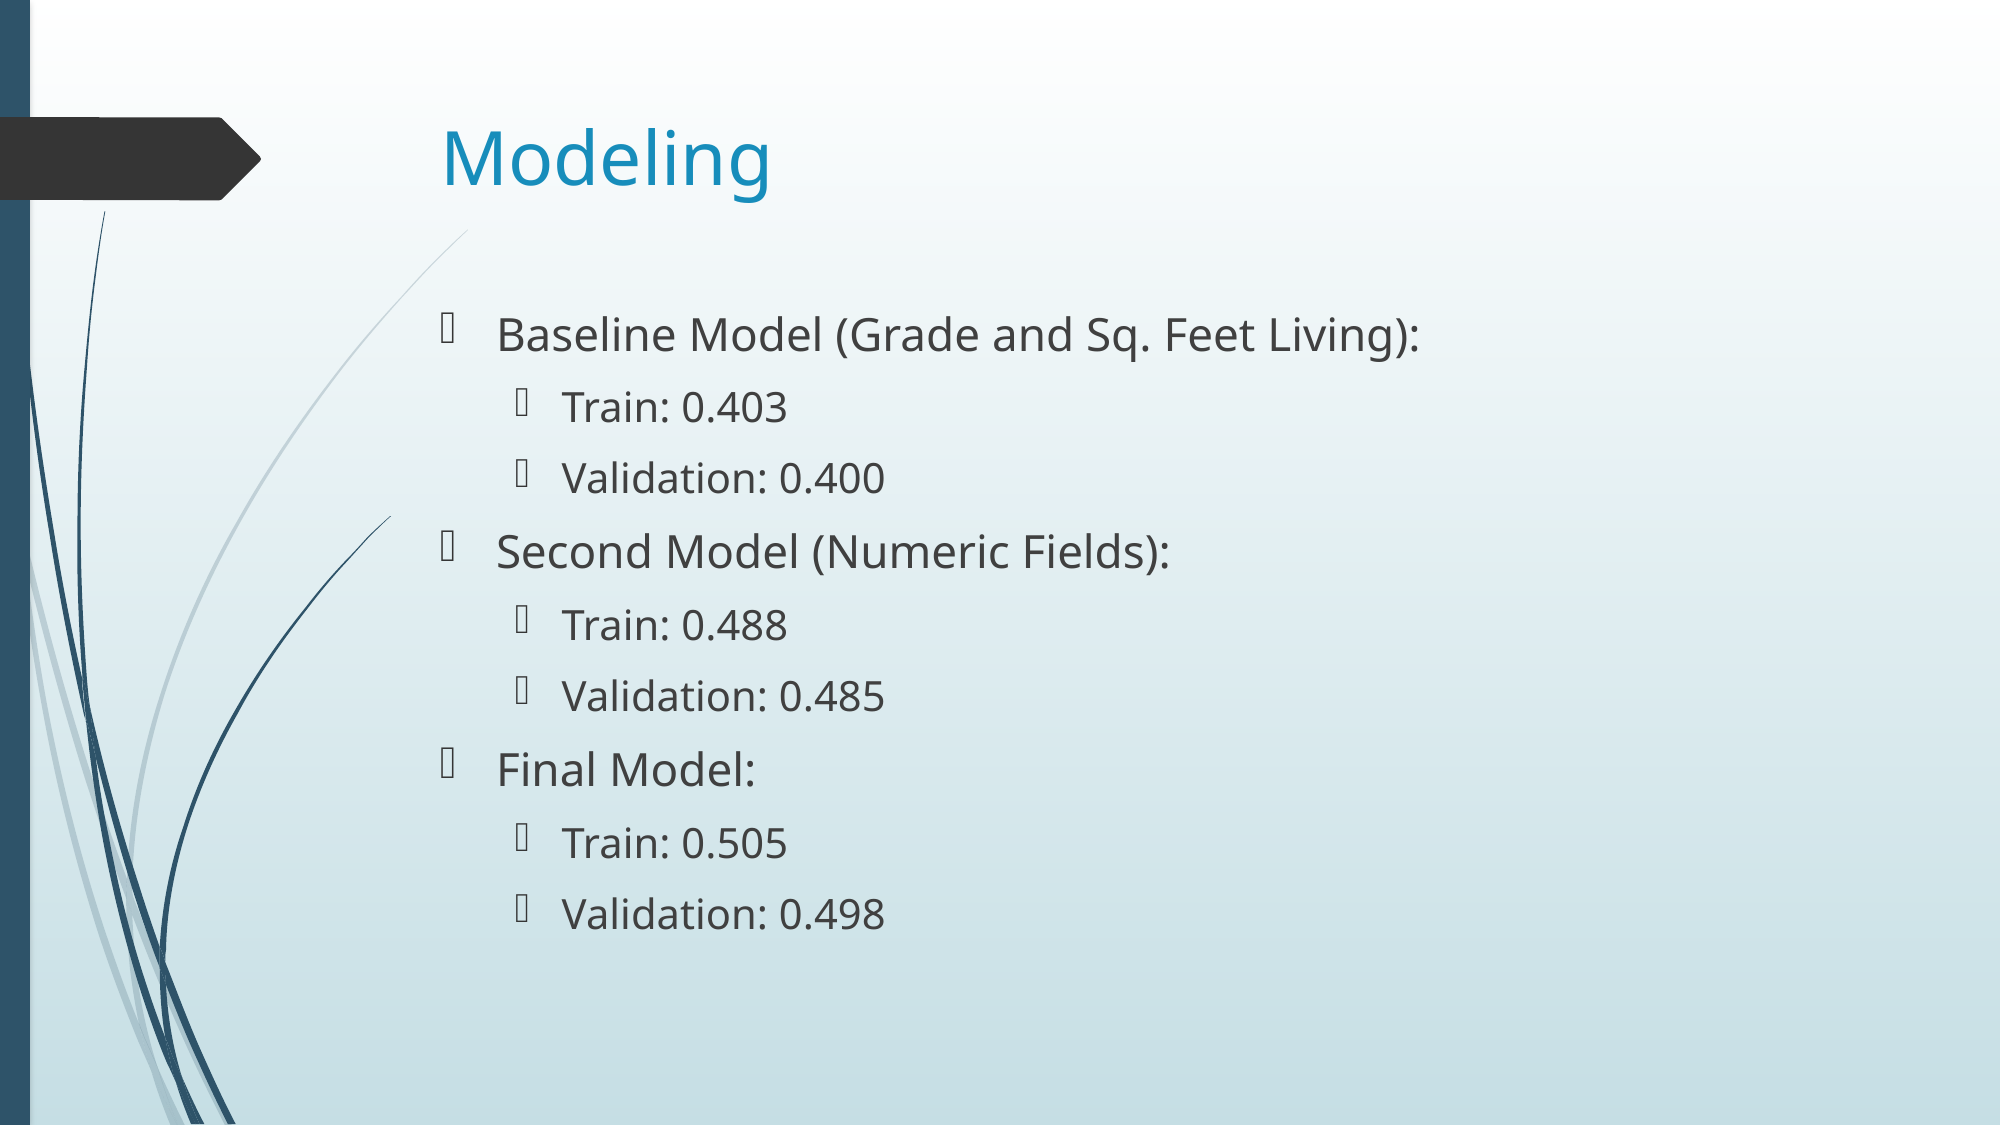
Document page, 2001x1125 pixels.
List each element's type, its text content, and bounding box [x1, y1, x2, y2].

title Modeling [425, 102, 1888, 297]
list Baseline Model (Grade and Sq. Feet Living): Train: 0.403 Validation: 0.400 Second Model (Numeric Fields): Train: 0.488 Validation: 0.485 Final Model: Train: 0.505 Validation: 0.498 [424, 297, 1888, 956]
